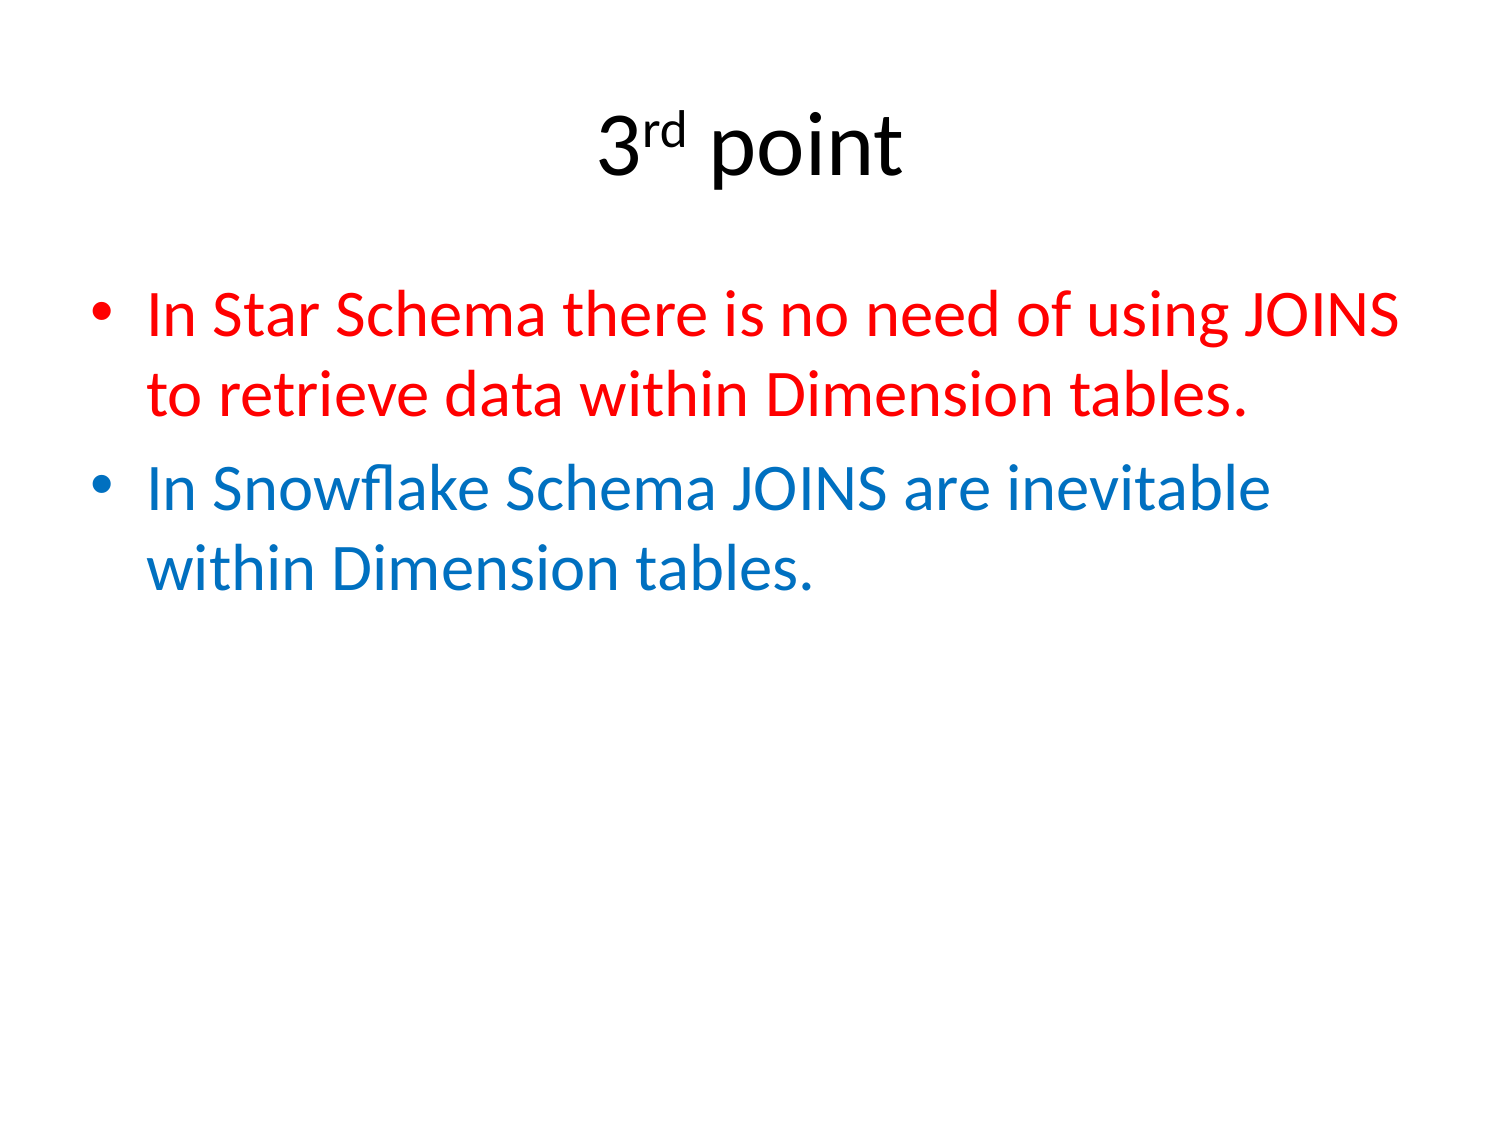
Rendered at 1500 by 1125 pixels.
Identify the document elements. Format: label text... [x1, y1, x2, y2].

title 3rd point [75, 45, 1425, 233]
list In Star Schema there is no need of using JOINS to retrieve data within Dimension tables. In Snowflake Schema JOINS are inevitable within Dimension tables. [75, 262, 1425, 1005]
